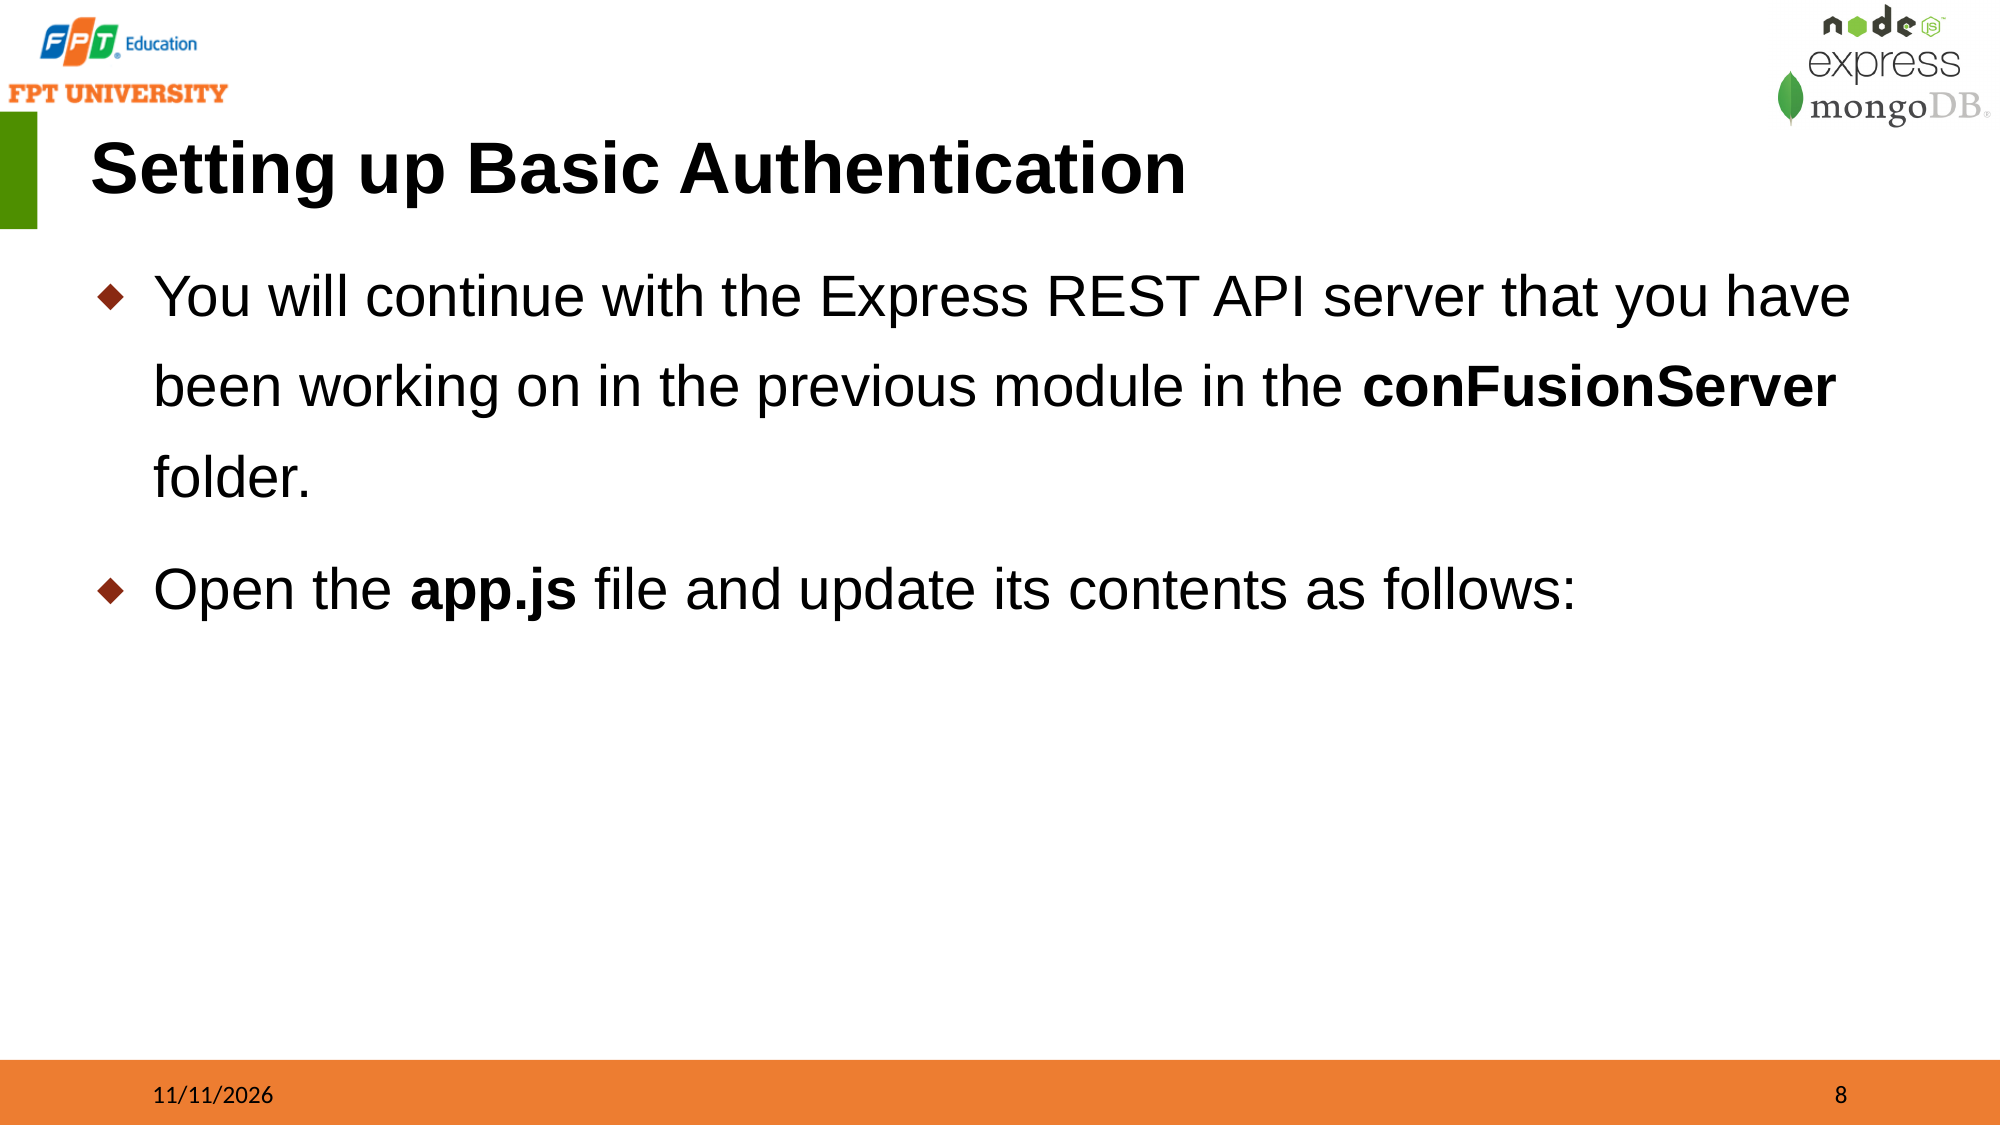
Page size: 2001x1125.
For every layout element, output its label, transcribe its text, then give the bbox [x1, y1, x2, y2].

picture [1768, 0, 2000, 130]
title Setting up Basic Authentication [37, 111, 1978, 230]
slide_number 8 [1412, 1063, 1863, 1124]
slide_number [137, 1063, 588, 1124]
list You will continue with the Express REST API server that you have been working on in the previous module in the conFusionServer folder. Open the app.js file and update its contents as follows: [82, 229, 1916, 1047]
picture [0, 0, 237, 111]
